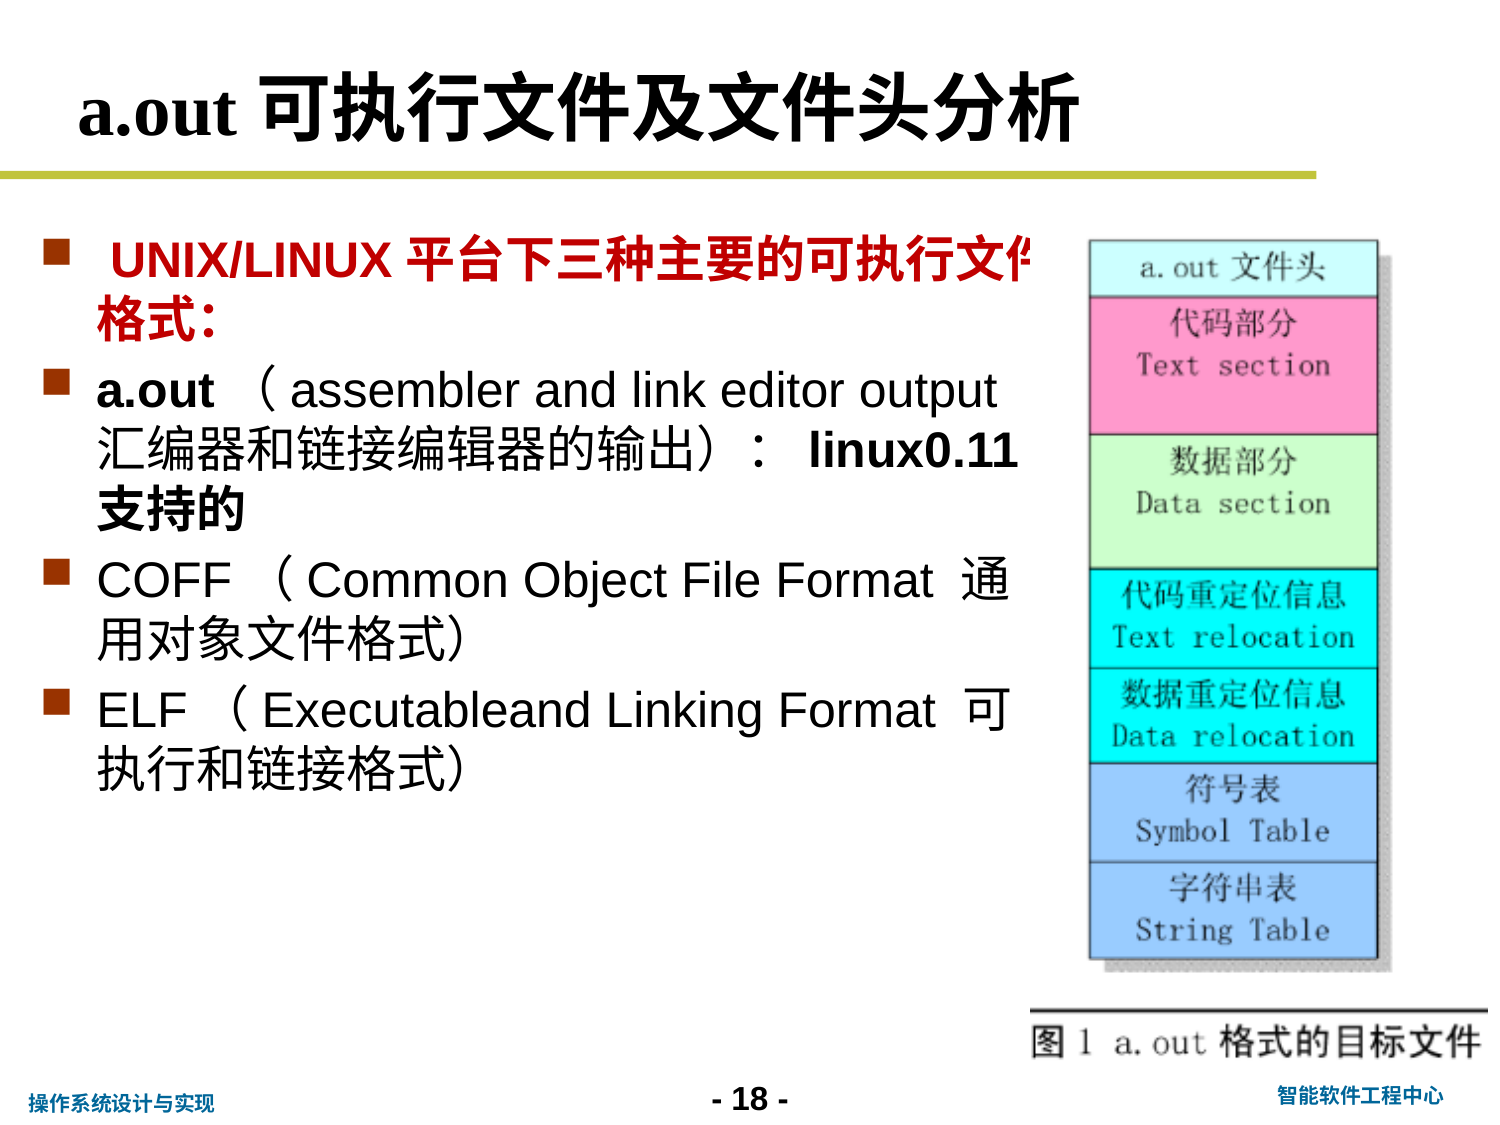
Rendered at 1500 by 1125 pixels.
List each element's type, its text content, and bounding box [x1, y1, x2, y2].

picture [1030, 224, 1488, 1066]
title a.out可执行文件及文件头分析 [62, 50, 1350, 161]
list UNIX/LINUX平台下三种主要的可执行文件格式： a.out（assembler and link editor output汇编器和链接编辑器的输出）：linux0.11支持的 COFF（Common Object File Format 通用对象文件格式） ELF（Executableand Linking Format 可执行和链接格式） [24, 220, 1075, 963]
